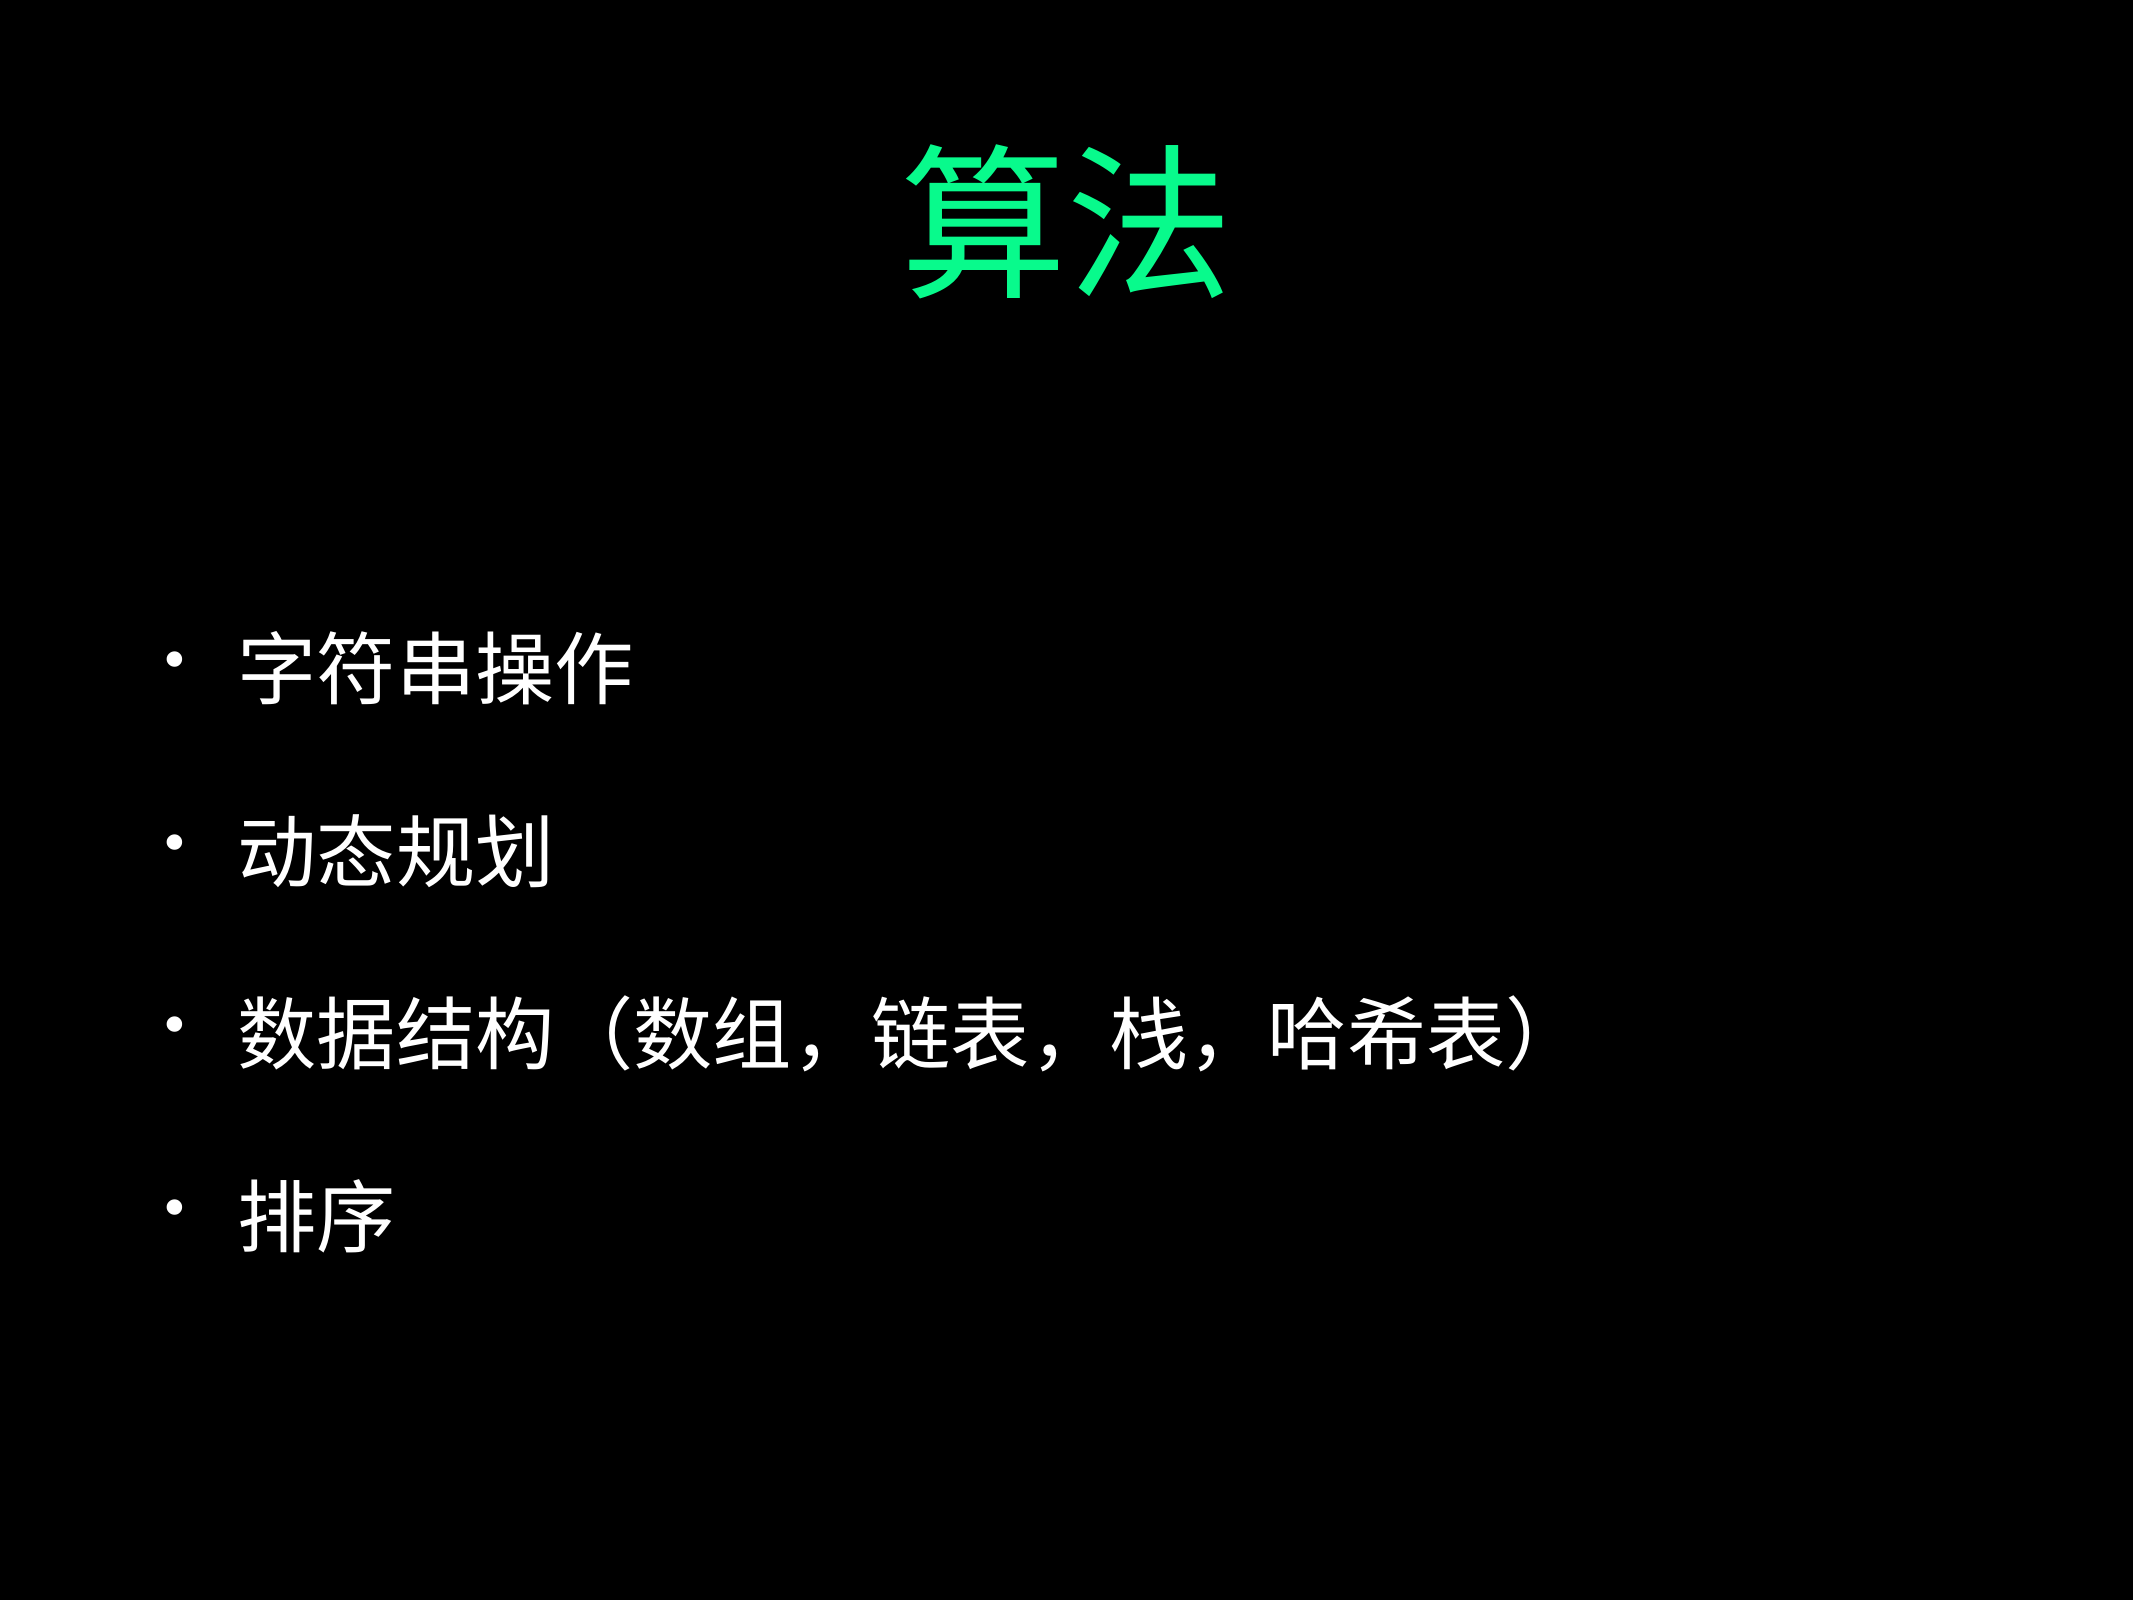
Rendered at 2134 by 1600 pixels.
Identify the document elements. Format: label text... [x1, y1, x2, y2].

list 字符串操作 动态规划 数据结构（数组，链表，栈，哈希表） 排序 [155, 424, 1978, 1457]
title 算法 [155, 41, 1978, 397]
